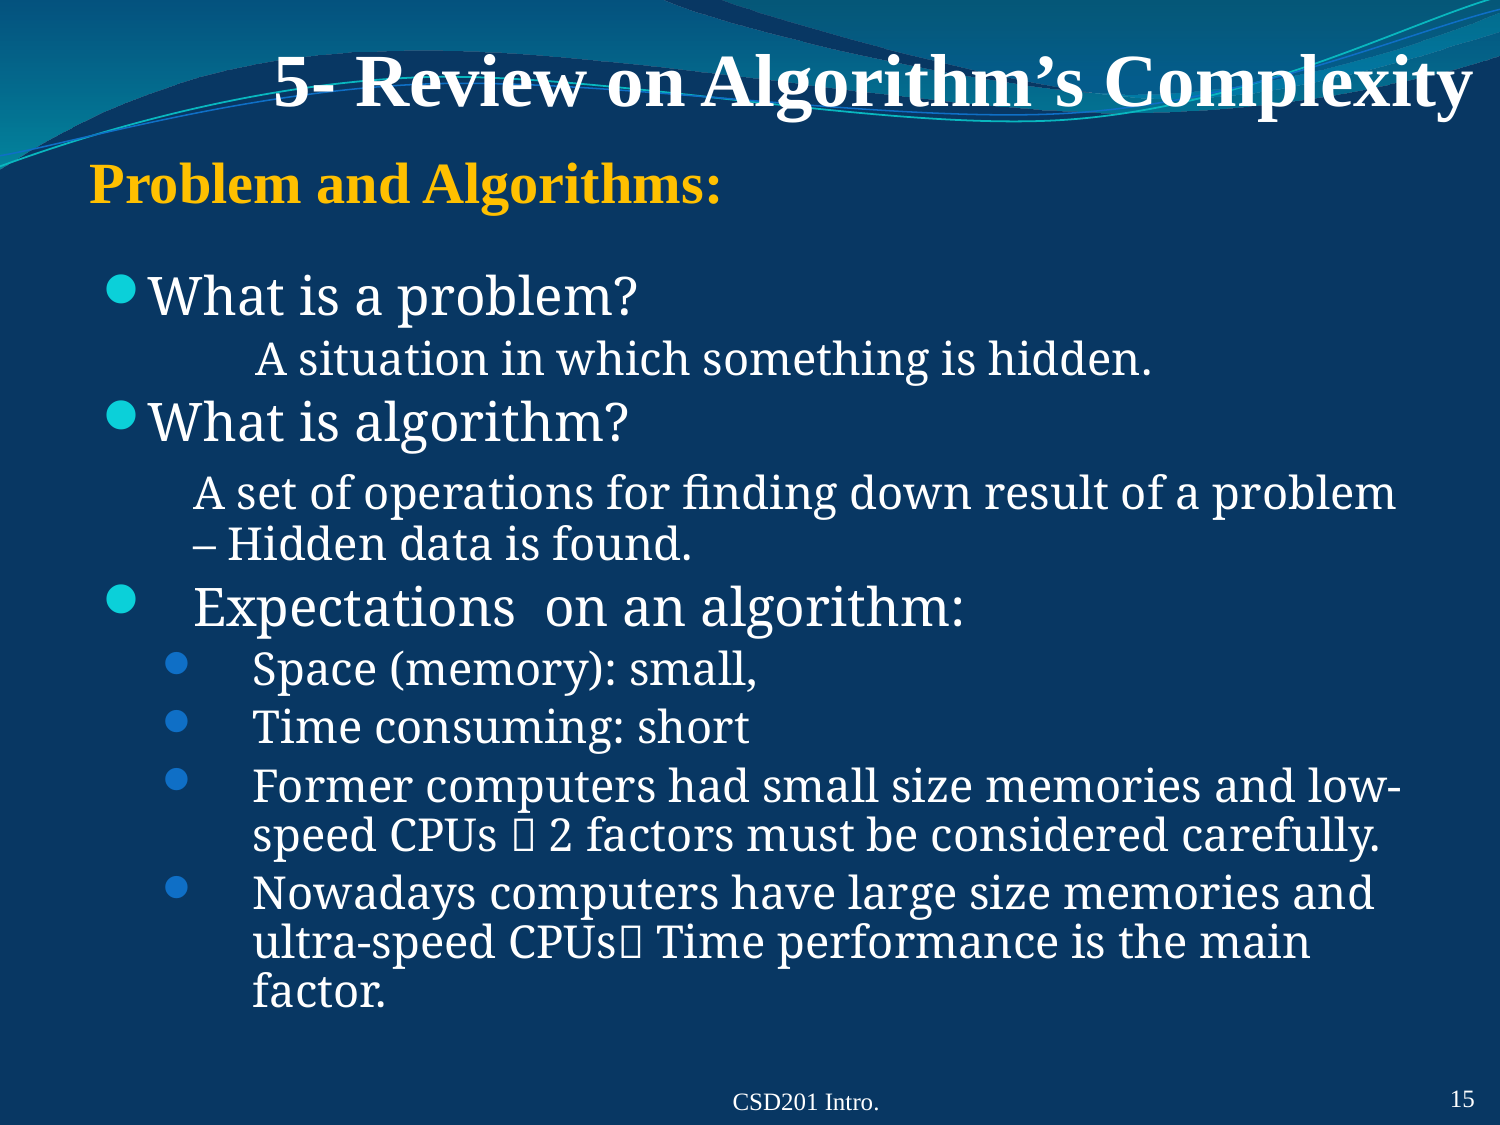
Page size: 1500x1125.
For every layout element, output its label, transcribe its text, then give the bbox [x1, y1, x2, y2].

list What is a problem? A situation in which something is hidden. What is algorithm? A set of operations for finding down result of a problem – Hidden data is found. Expectations on an algorithm: Space (memory): small, Time consuming: short Former computers had small size memories and low-speed CPUs  2 factors must be considered carefully. Nowadays computers have large size memories and ultra-speed CPUs Time performance is the main factor. [87, 262, 1438, 1038]
text_box Problem and Algorithms: [74, 137, 1338, 223]
footer CSD201 Intro. [437, 1074, 1175, 1116]
slide_number 15 [1387, 1074, 1475, 1113]
title 5- Review on Algorithm’s Complexity [75, 12, 1475, 122]
